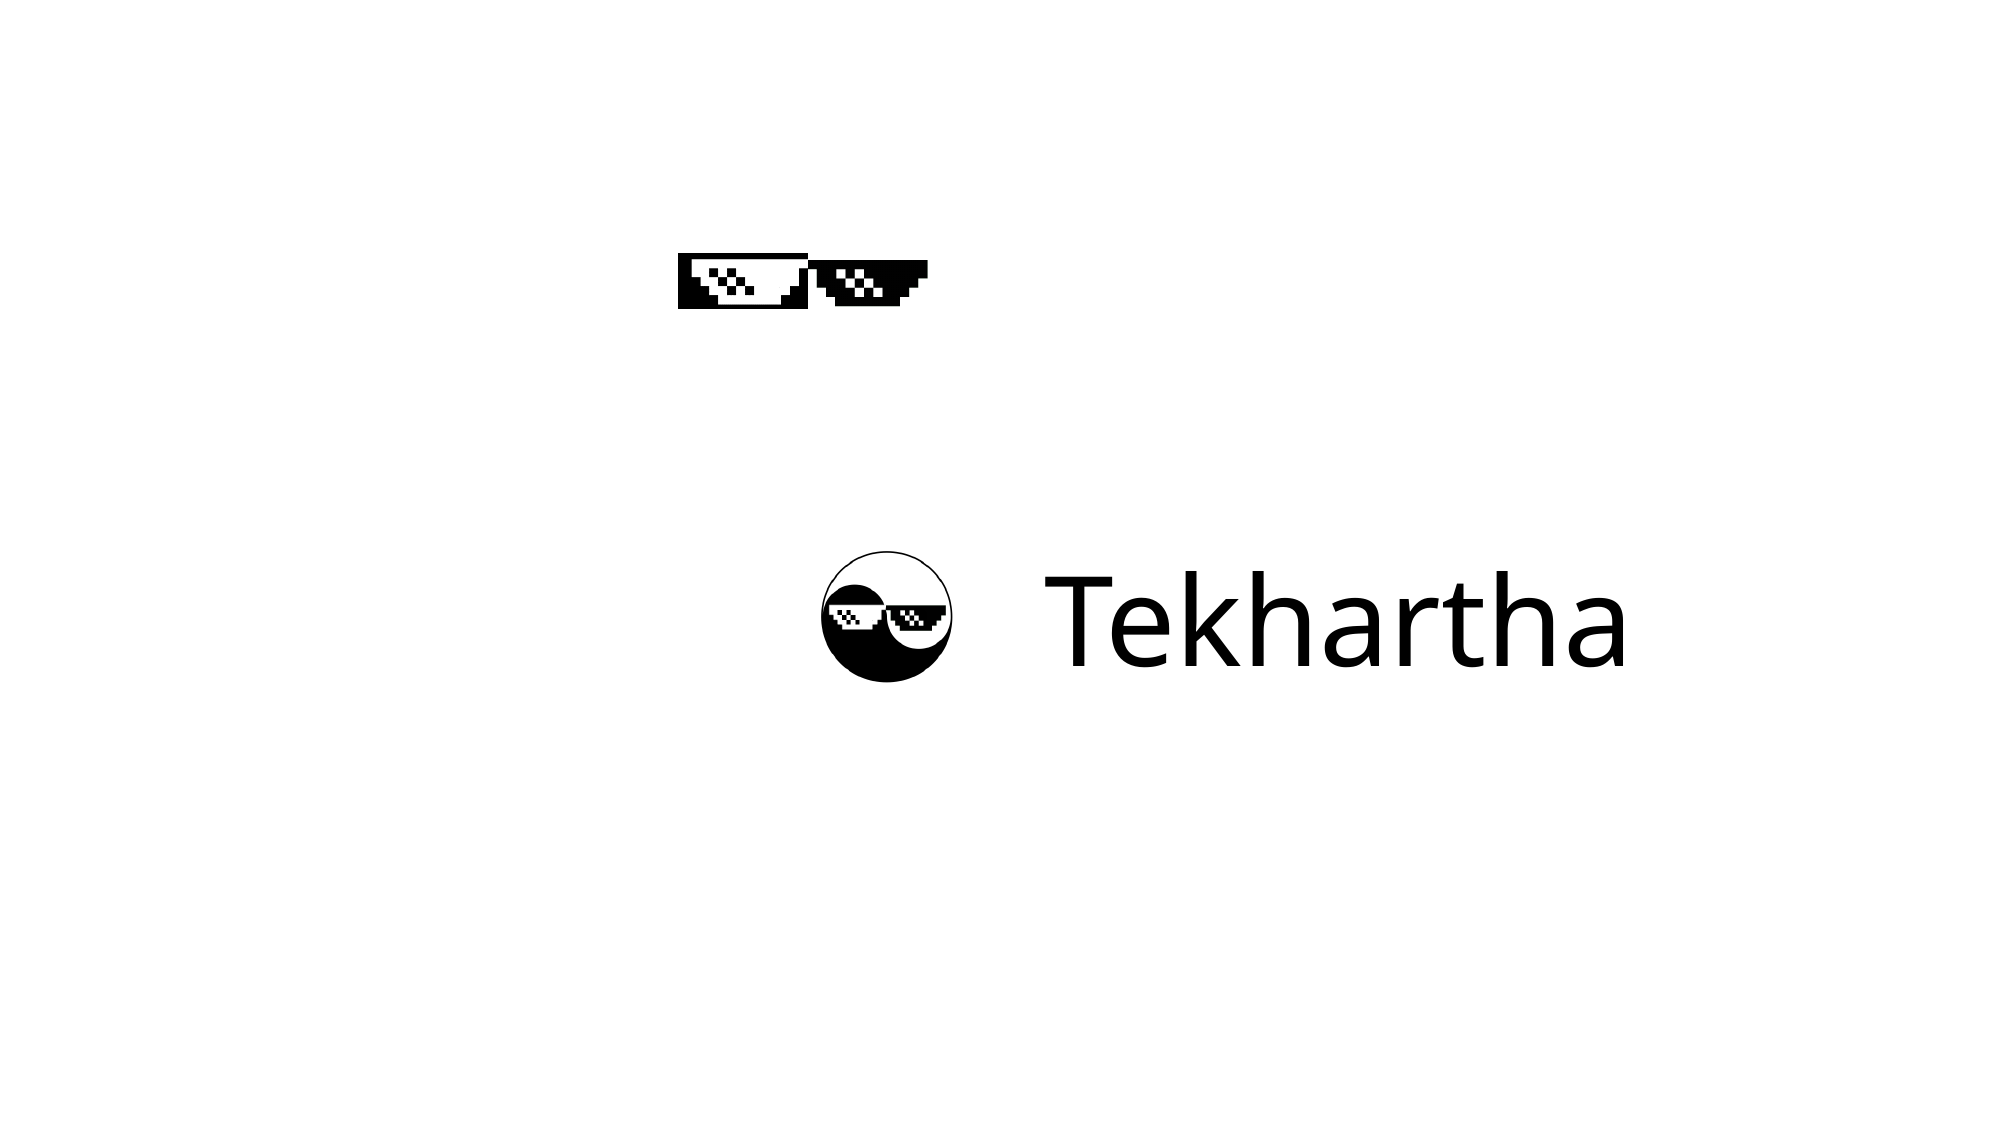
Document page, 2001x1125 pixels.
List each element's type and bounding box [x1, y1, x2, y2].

text_box [772, 534, 1744, 699]
text_box [678, 253, 942, 311]
